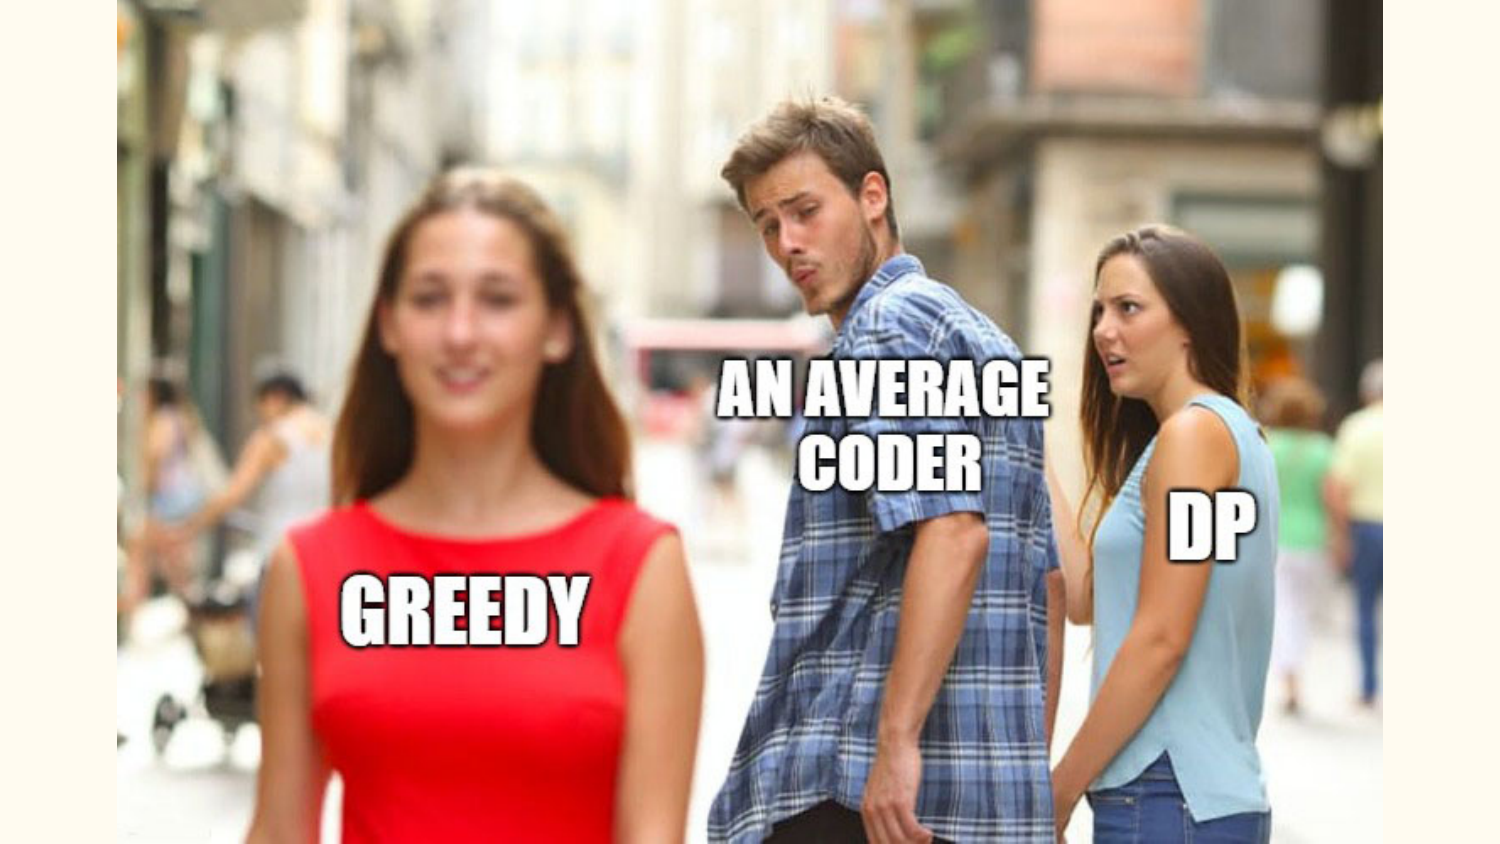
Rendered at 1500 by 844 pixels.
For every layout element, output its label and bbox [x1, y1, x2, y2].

picture [116, 0, 1383, 844]
